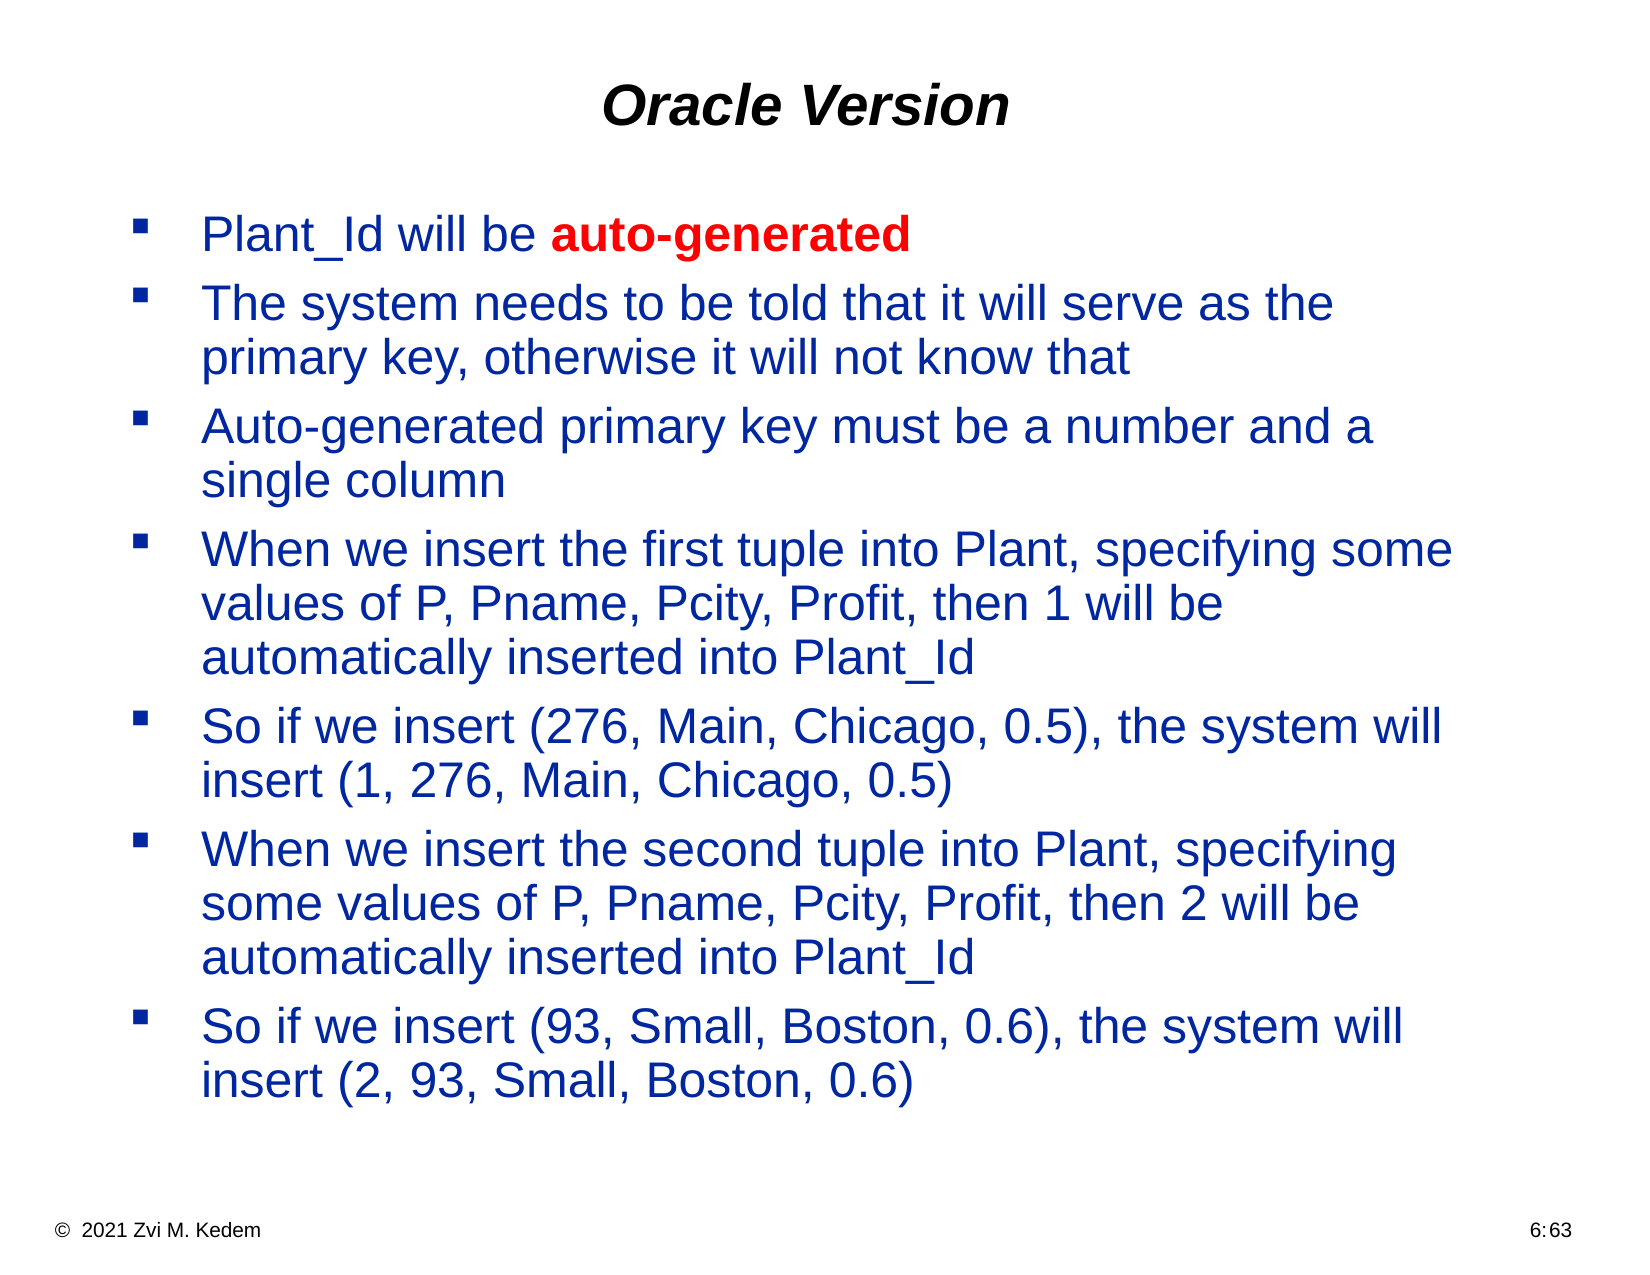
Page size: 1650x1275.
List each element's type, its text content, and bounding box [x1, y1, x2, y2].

list Plant_Id will be auto-generated The system needs to be told that it will serve as the primary key, otherwise it will not know that Auto-generated primary key must be a number and a single column When we insert the first tuple into Plant, specifying some values of P, Pname, Pcity, Profit, then 1 will be automatically inserted into Plant_Id So if we insert (276, Main, Chicago, 0.5), the system will insert (1, 276, Main, Chicago, 0.5) When we insert the second tuple into Plant, specifying some values of P, Pname, Pcity, Profit, then 2 will be automatically inserted into Plant_Id So if we insert (93, Small, Boston, 0.6), the system will insert (2, 93, Small, Boston, 0.6) [111, 199, 1513, 1201]
title Oracle Version [111, 36, 1501, 176]
